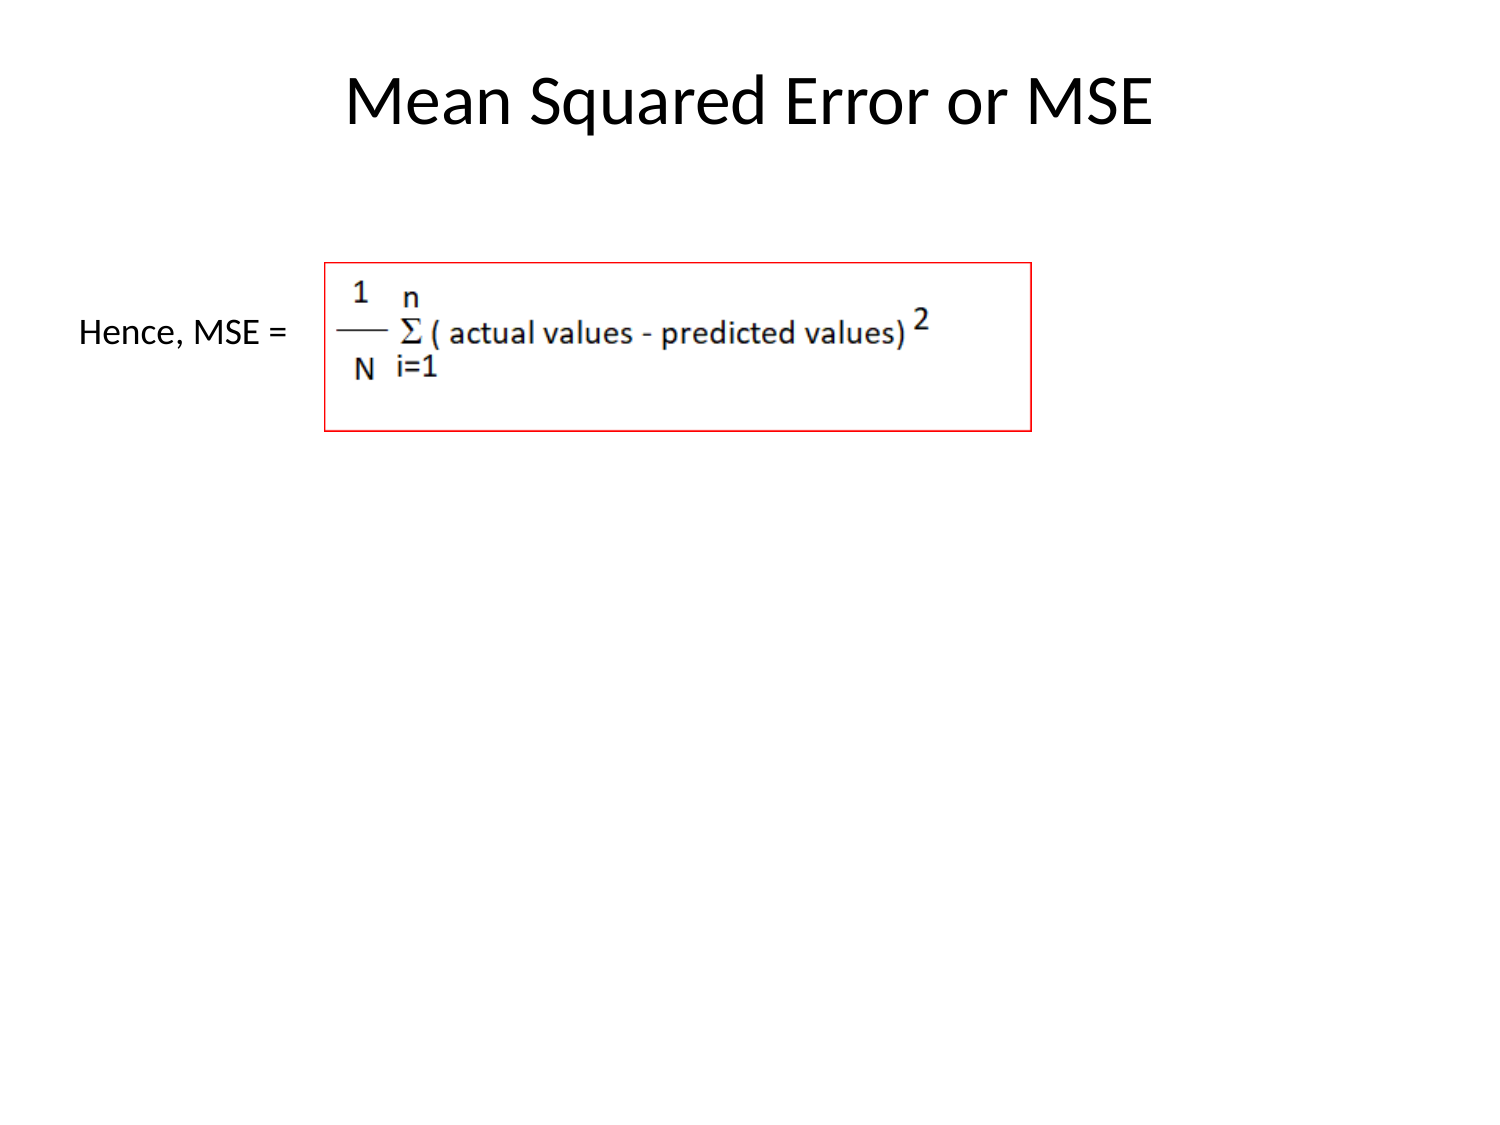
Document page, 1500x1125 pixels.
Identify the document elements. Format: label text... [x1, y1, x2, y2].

text_box Hence, MSE = [64, 299, 312, 360]
title Mean Squared Error or MSE [75, 45, 1425, 233]
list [324, 262, 1032, 432]
